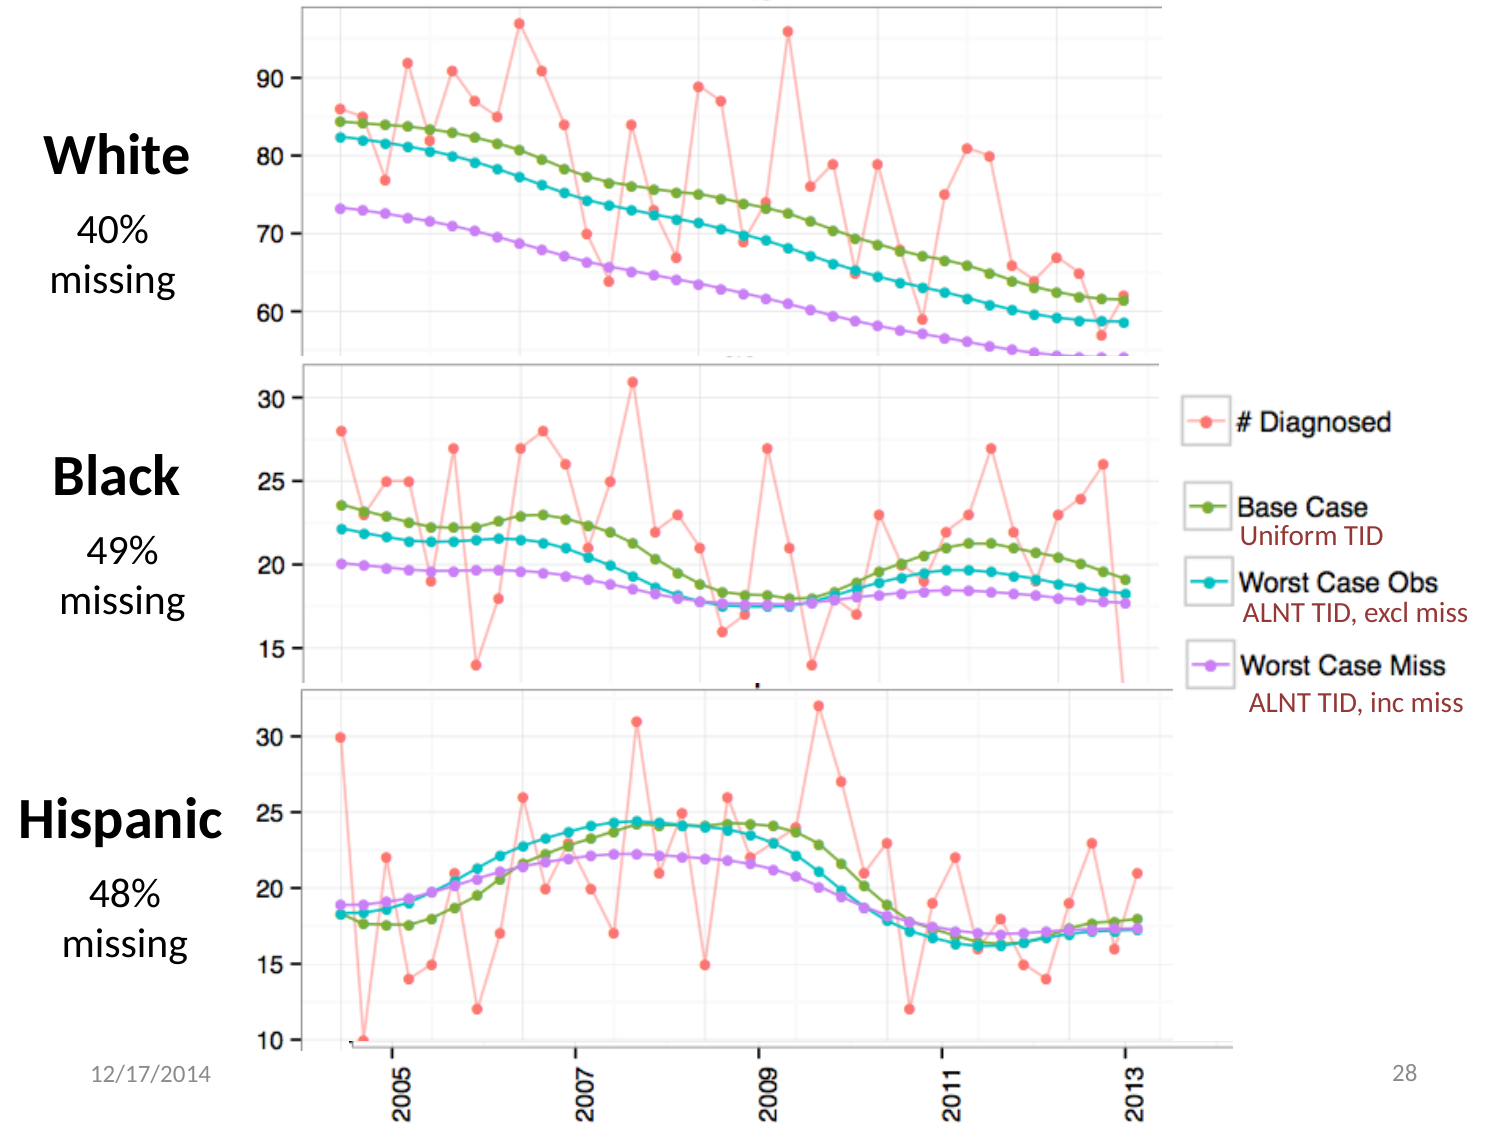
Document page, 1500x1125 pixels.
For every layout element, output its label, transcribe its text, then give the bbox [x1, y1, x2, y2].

text_box 48% missing [18, 858, 232, 974]
picture [1173, 380, 1394, 461]
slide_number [75, 1042, 343, 1103]
picture [247, 0, 1233, 1125]
text_box 49% missing [16, 515, 229, 631]
picture [1181, 550, 1443, 615]
text_box ALNT TID, excl miss [1227, 585, 1484, 636]
text_box ALNT TID, inc miss [1233, 676, 1479, 727]
text_box Hispanic [3, 773, 238, 858]
text_box White [28, 108, 206, 194]
text_box 40% missing [6, 194, 220, 310]
picture [1179, 470, 1371, 540]
text_box Black [37, 430, 196, 515]
text_box Uniform TID [1372, 508, 1399, 549]
slide_number 28 [1235, 1041, 1433, 1102]
picture [1183, 627, 1452, 695]
